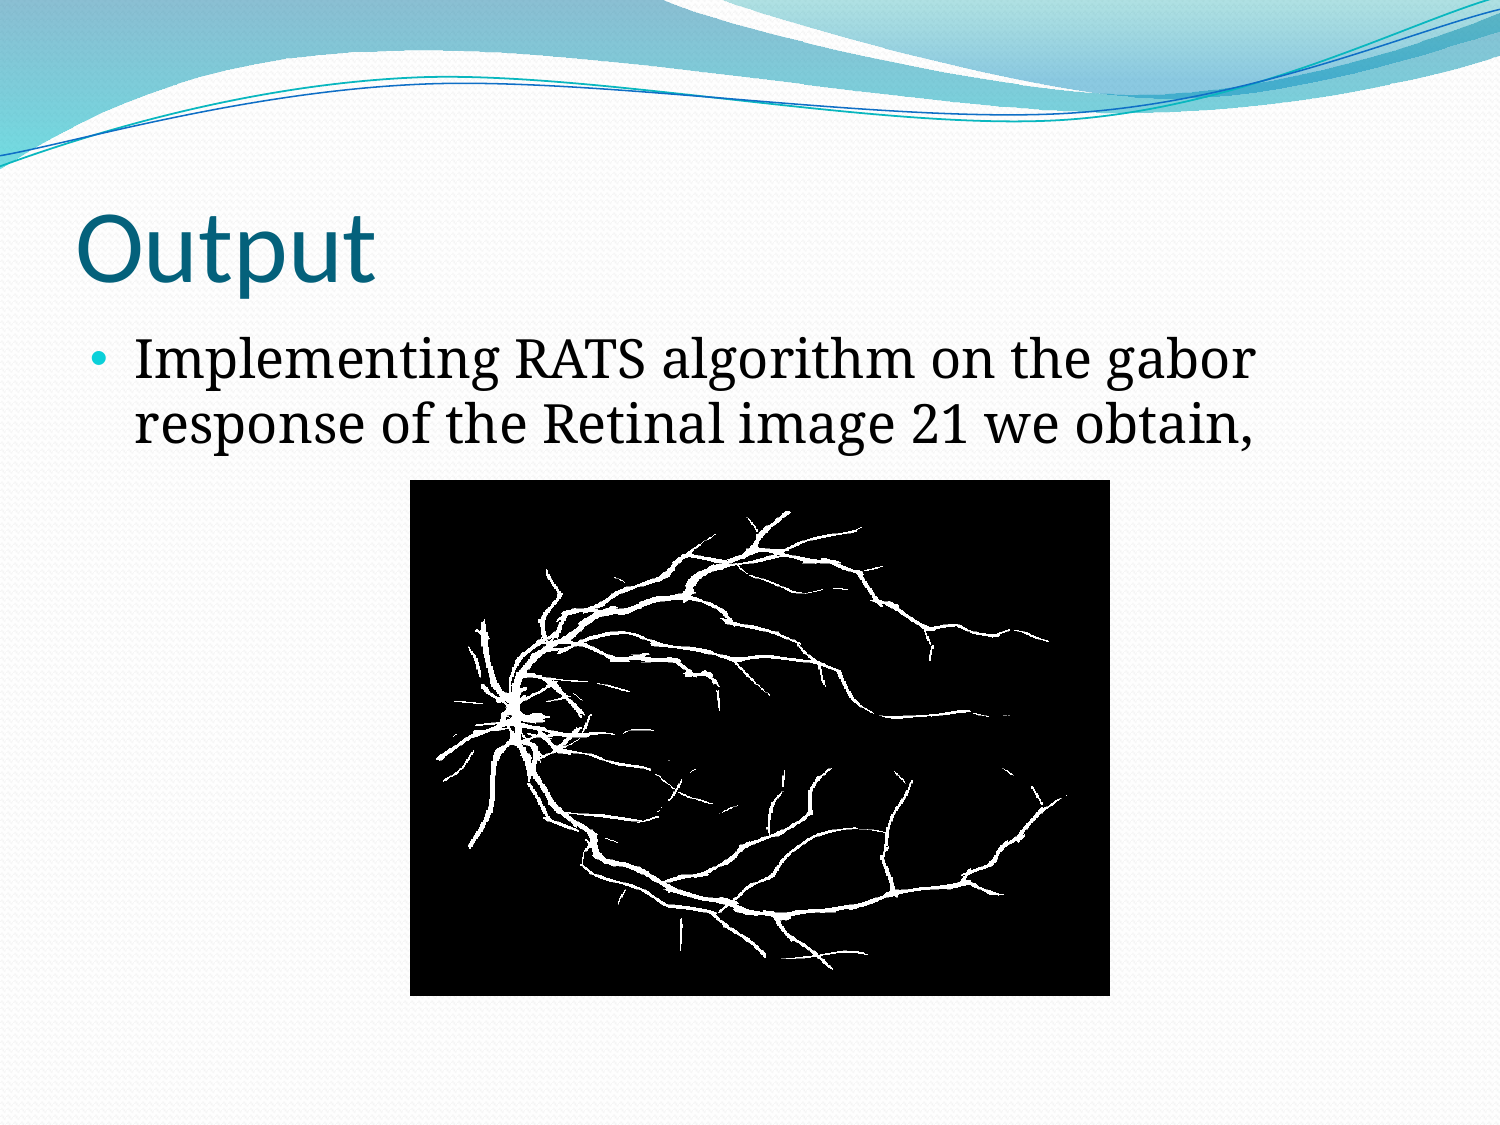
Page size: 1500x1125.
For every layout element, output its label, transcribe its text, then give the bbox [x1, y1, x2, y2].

title Output [75, 115, 1425, 303]
picture [409, 480, 1111, 997]
list Implementing RATS algorithm on the gabor response of the Retinal image 21 we obtain, [75, 317, 1425, 1038]
